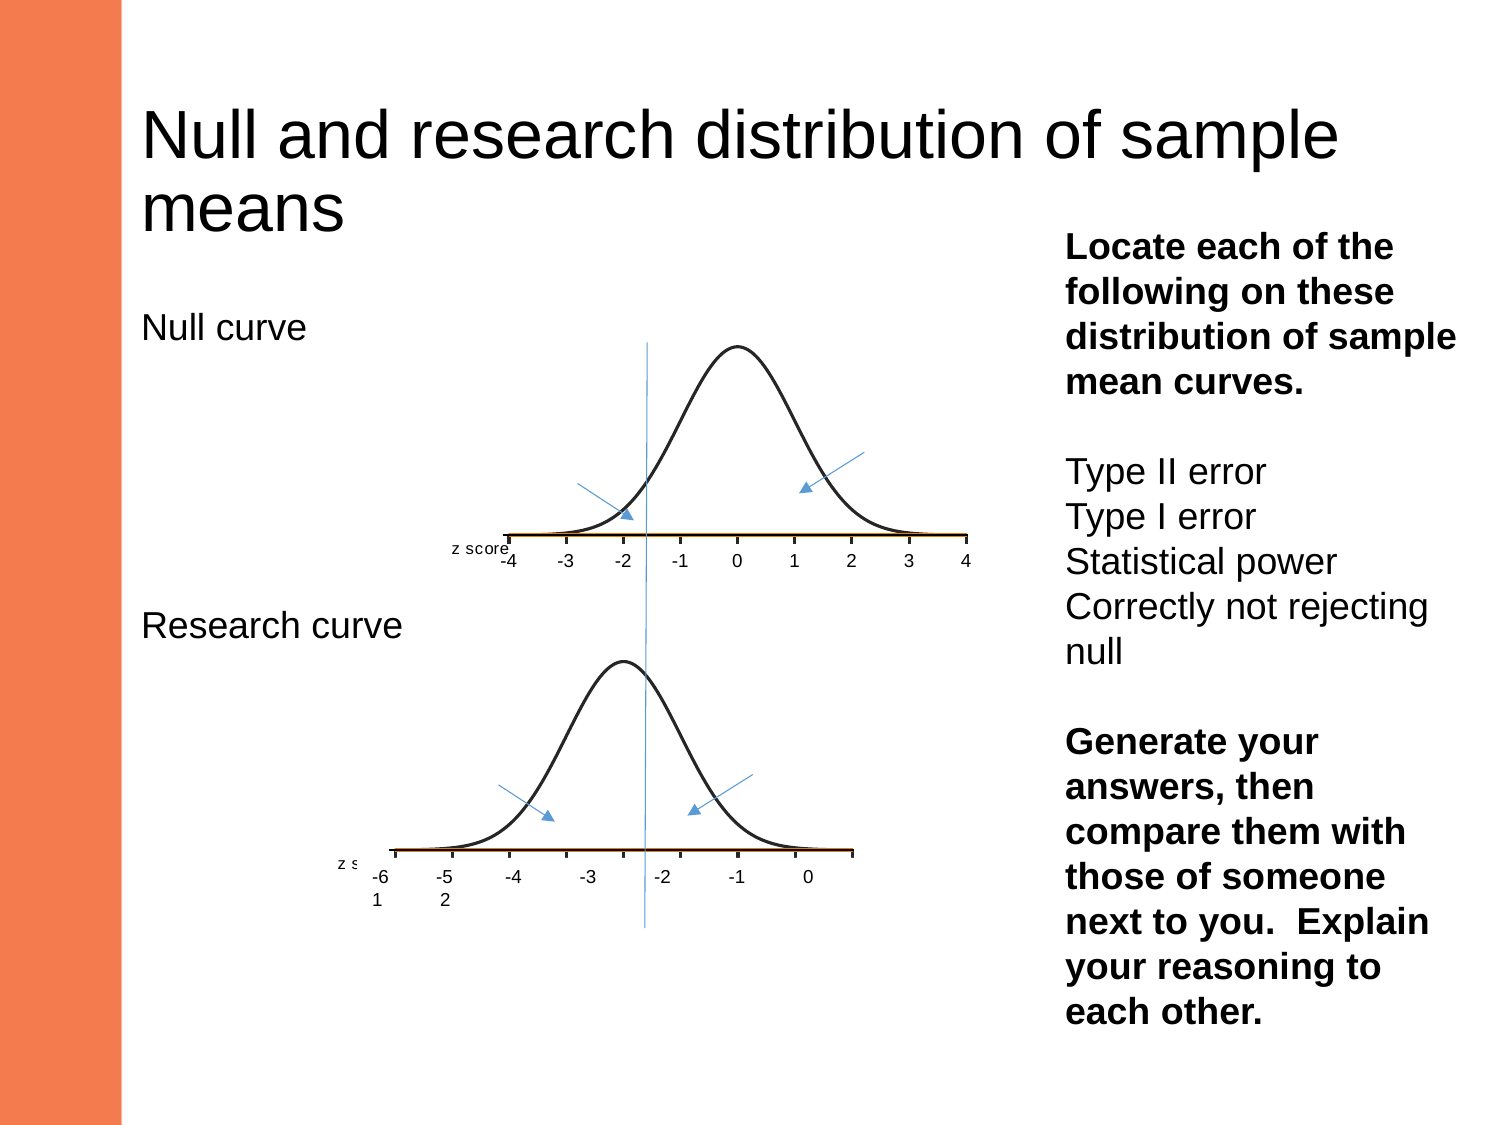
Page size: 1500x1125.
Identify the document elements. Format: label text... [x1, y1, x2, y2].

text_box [799, 452, 865, 494]
title Null and research distribution of sample means [126, 91, 1472, 255]
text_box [577, 483, 634, 521]
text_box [498, 784, 555, 822]
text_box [687, 774, 753, 816]
chart [332, 317, 1023, 975]
text_box Null curve [126, 295, 439, 356]
text_box Locate each of the following on these distribution of sample mean curves. Type II error Type I error Statistical power Correctly not rejecting null Generate your answers, then compare them with those of someone next to you. Explain your reasoning to each other. [1050, 214, 1483, 1085]
picture [0, 0, 1500, 1125]
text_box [644, 342, 648, 929]
text_box Research curve [126, 593, 446, 654]
